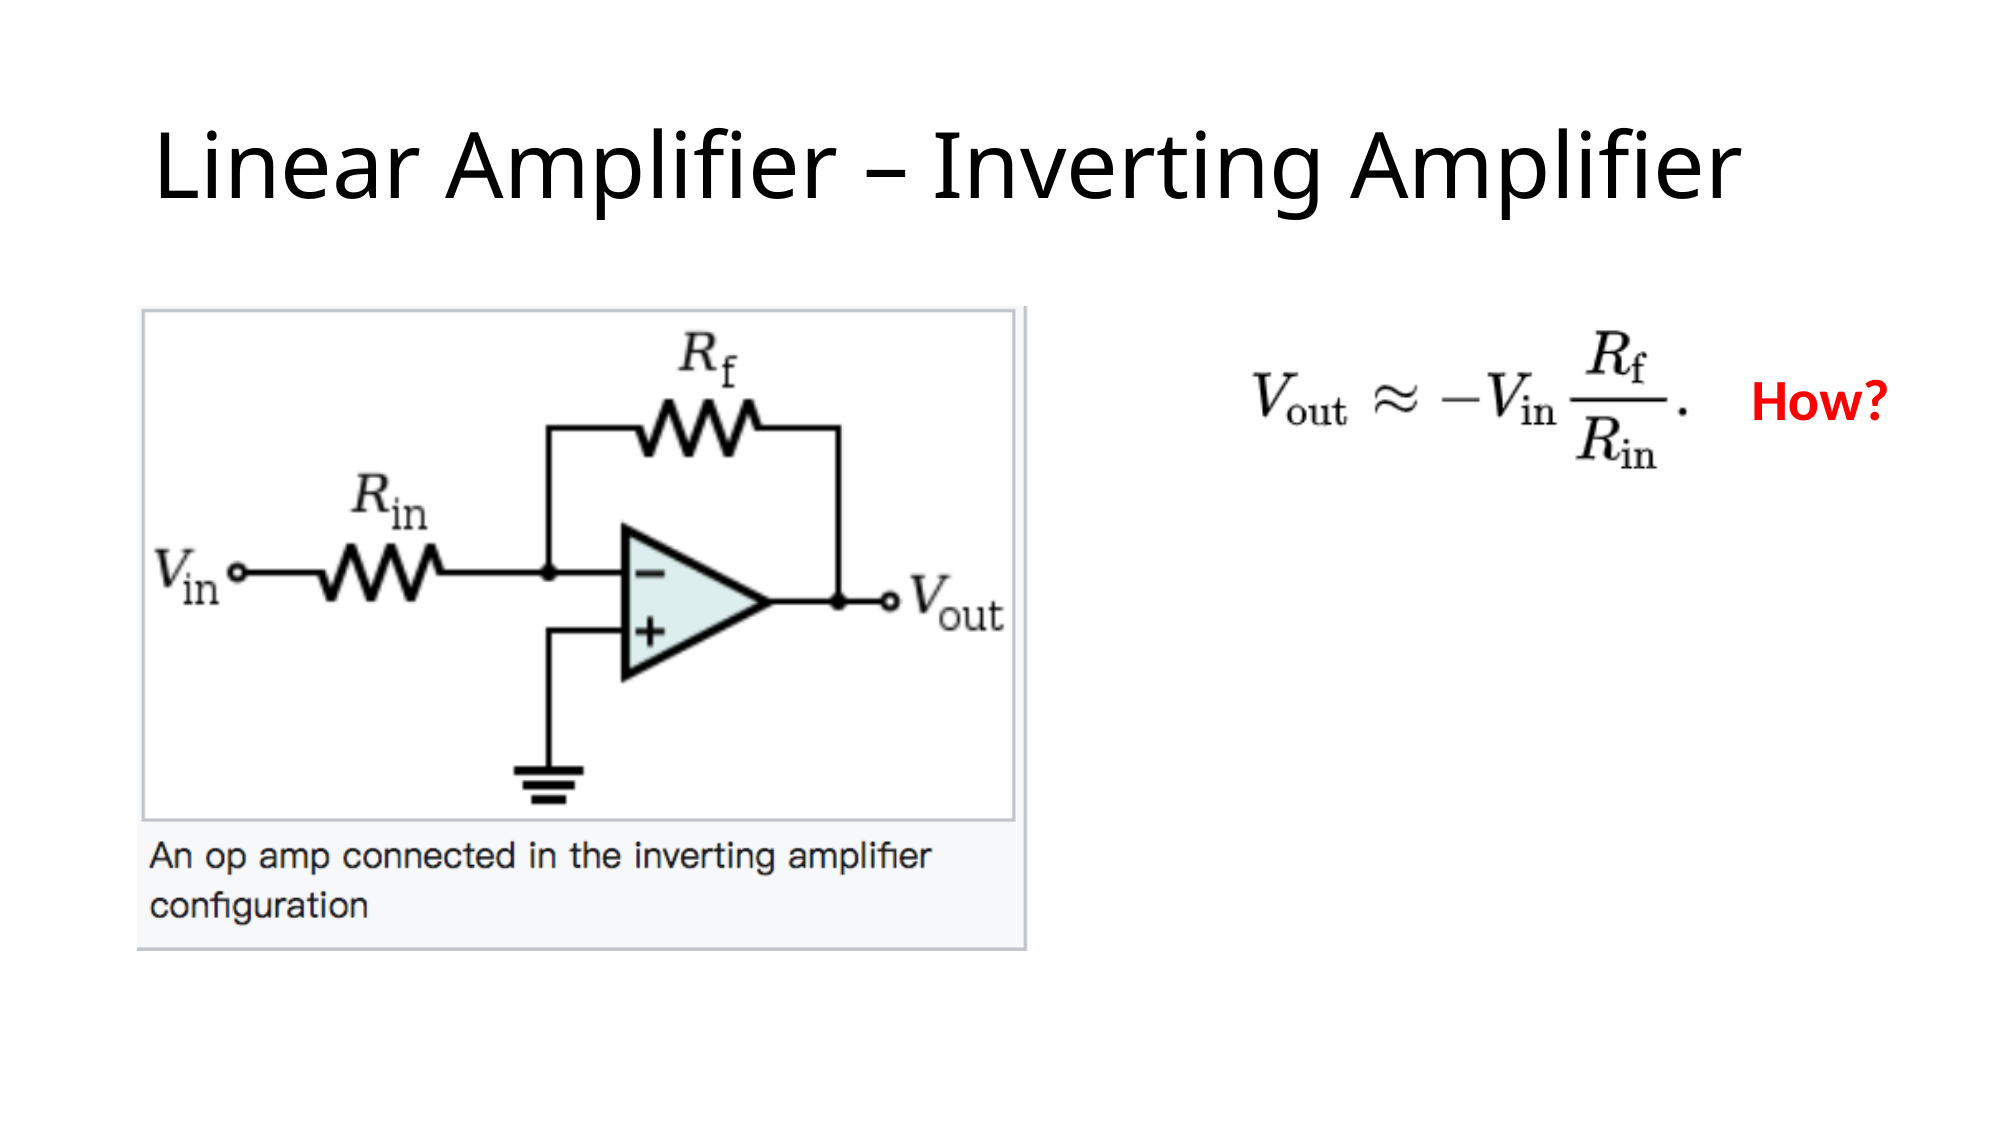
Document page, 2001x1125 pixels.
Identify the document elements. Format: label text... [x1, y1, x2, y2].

title Linear Amplifier – Inverting Amplifier [137, 59, 1863, 278]
text_box How? [1736, 354, 1905, 440]
picture [1213, 305, 1719, 490]
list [137, 305, 1029, 951]
